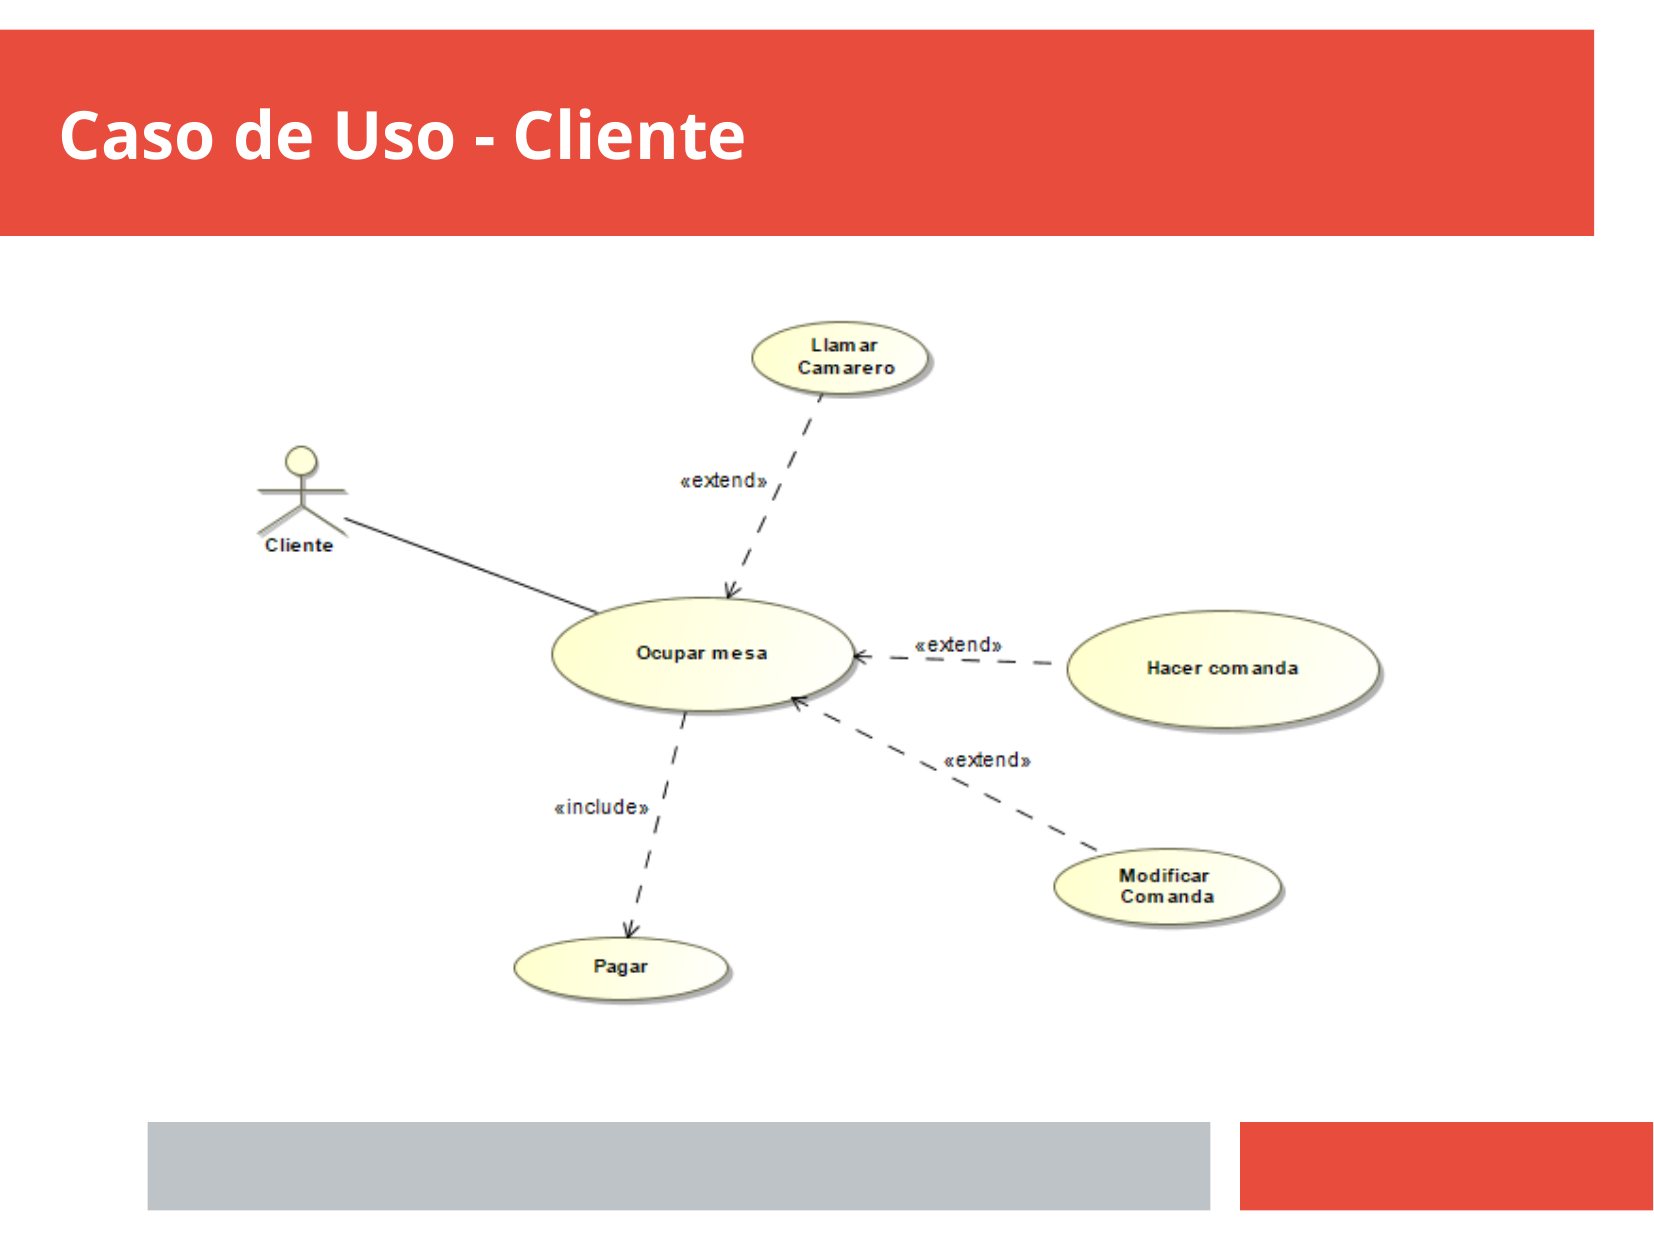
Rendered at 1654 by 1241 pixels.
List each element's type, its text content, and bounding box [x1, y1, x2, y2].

text_box Caso de Uso - Cliente [59, 59, 1595, 207]
picture [178, 314, 1422, 1024]
